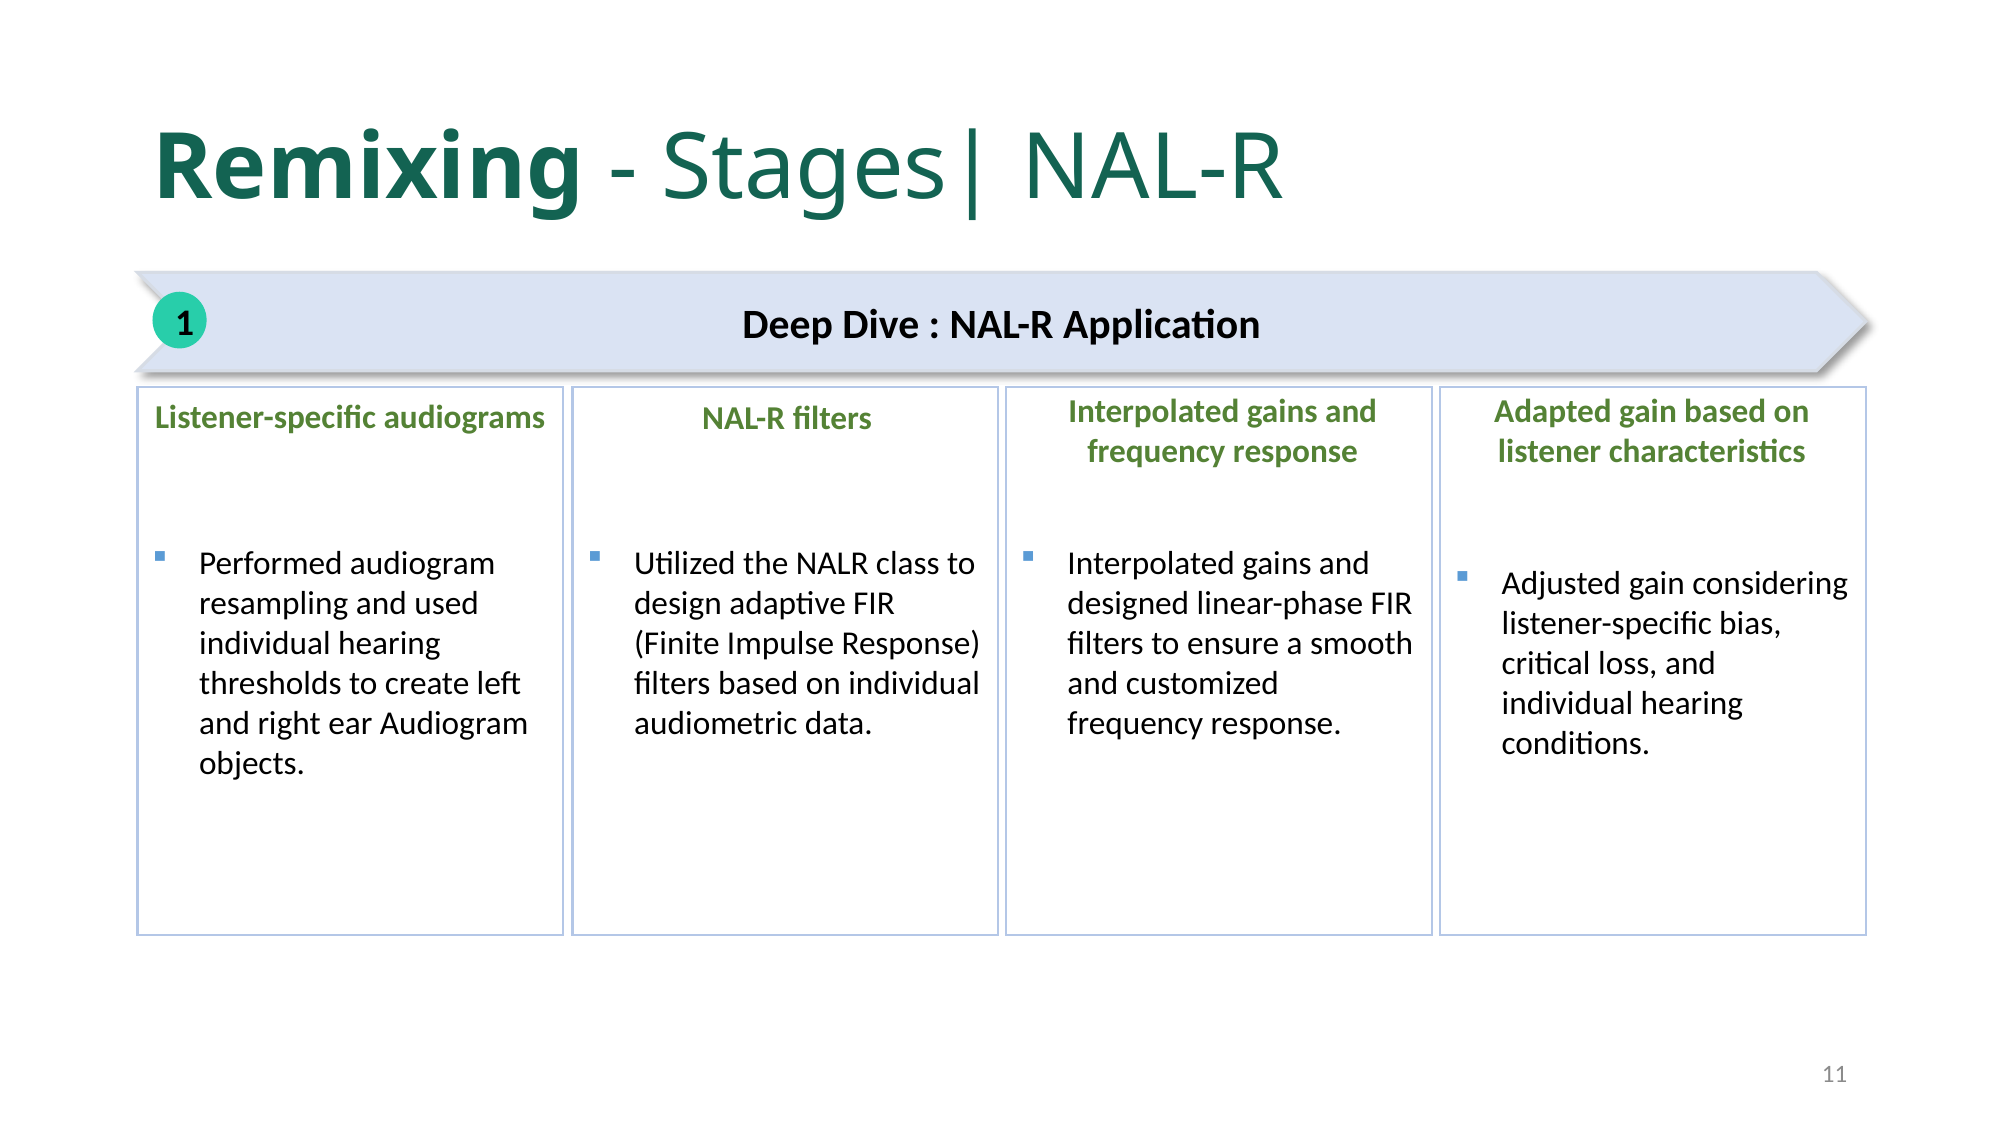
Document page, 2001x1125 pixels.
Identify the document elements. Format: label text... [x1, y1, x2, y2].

text_box Deep Dive : NAL-R Application [134, 271, 1868, 372]
text_box Interpolated gains and designed linear-phase FIR filters to ensure a smooth and customized frequency response. [1005, 386, 1433, 936]
slide_number 11 [1412, 1042, 1863, 1103]
title Remixing - Stages| NAL-R [137, 59, 1863, 278]
text_box Interpolated gains and frequency response [1009, 393, 1437, 466]
text_box Listener-specific audiograms [136, 386, 564, 444]
text_box Adjusted gain considering listener-specific bias, critical loss, and individual hearing conditions. [1439, 386, 1867, 936]
text_box Performed audiogram resampling and used individual hearing thresholds to create left and right ear Audiogram objects. [136, 444, 564, 936]
text_box NAL-R filters [573, 387, 1001, 446]
text_box 1 [151, 290, 208, 350]
text_box Utilized the NALR class to design adaptive FIR (Finite Impulse Response) filters based on individual audiometric data. [571, 386, 999, 936]
text_box Adapted gain based on listener characteristics [1438, 400, 1866, 458]
